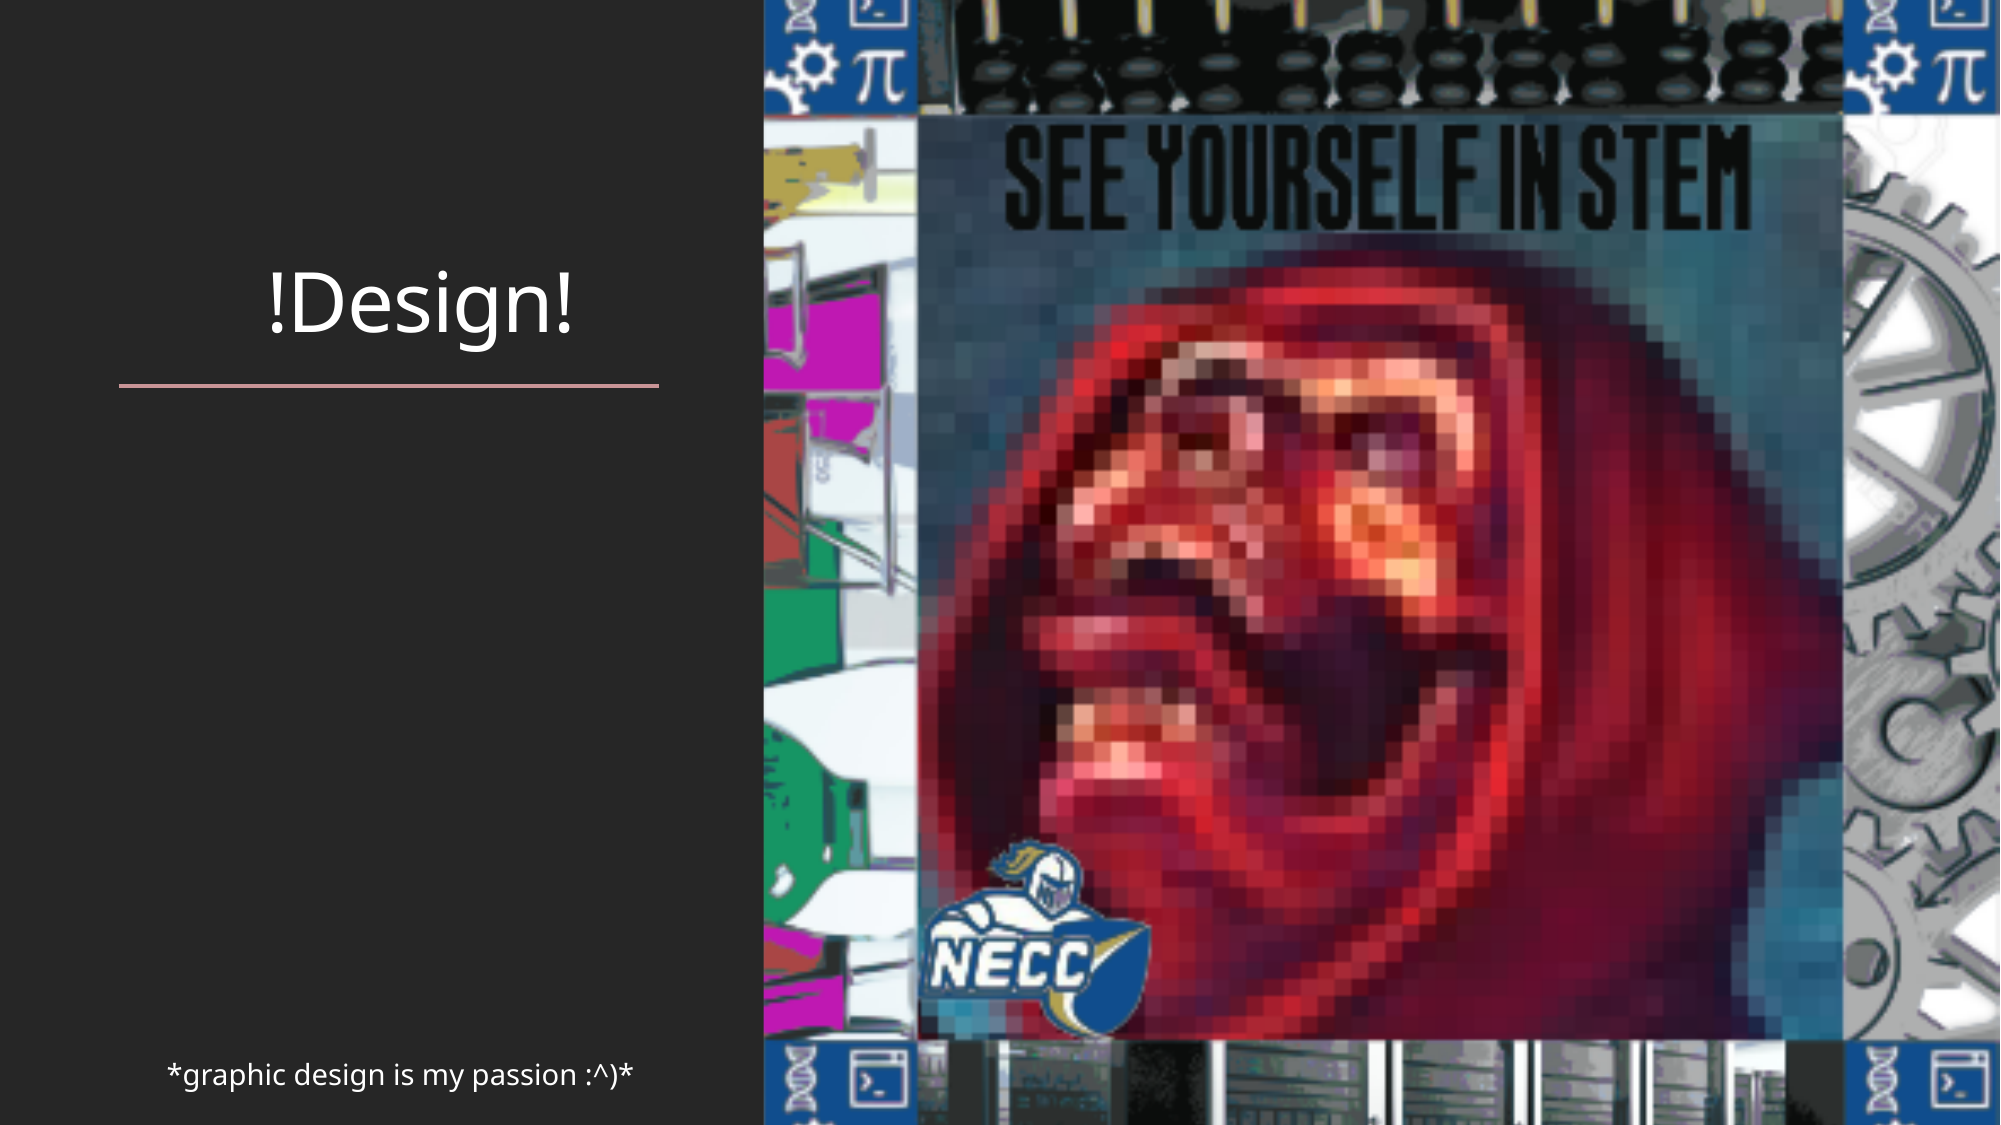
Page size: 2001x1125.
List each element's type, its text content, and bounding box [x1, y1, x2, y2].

list *graphic design is my passion :^)* [151, 717, 718, 1125]
picture [762, 0, 2000, 1125]
title !Design! [105, 84, 672, 359]
text_box [0, 0, 762, 1125]
